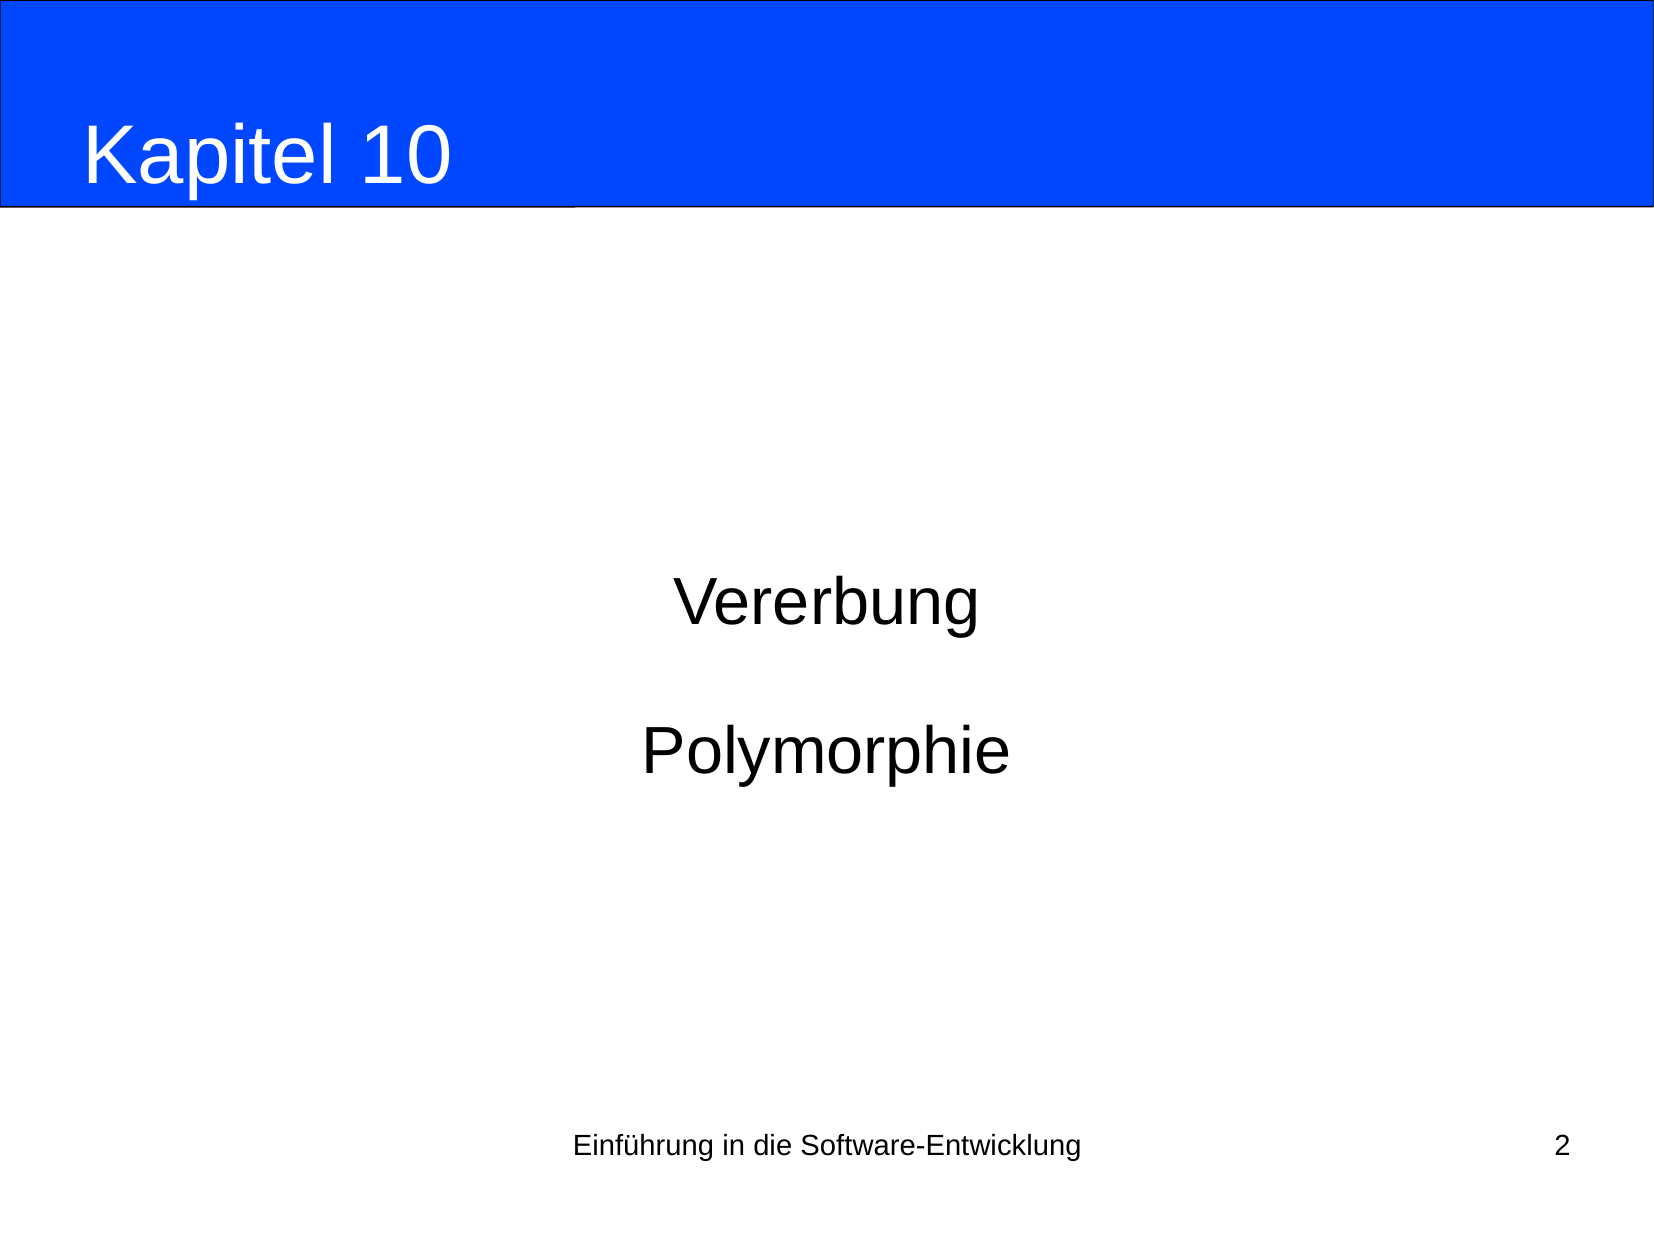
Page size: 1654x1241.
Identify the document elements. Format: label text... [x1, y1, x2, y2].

slide_number 2 [1185, 1129, 1571, 1215]
footer Einführung in die Software-Entwicklung [565, 1129, 1090, 1215]
text_box [0, 0, 1654, 207]
subtitle Vererbung Polymorphie [82, 265, 1572, 1085]
title Kapitel 10 [82, 49, 1571, 257]
